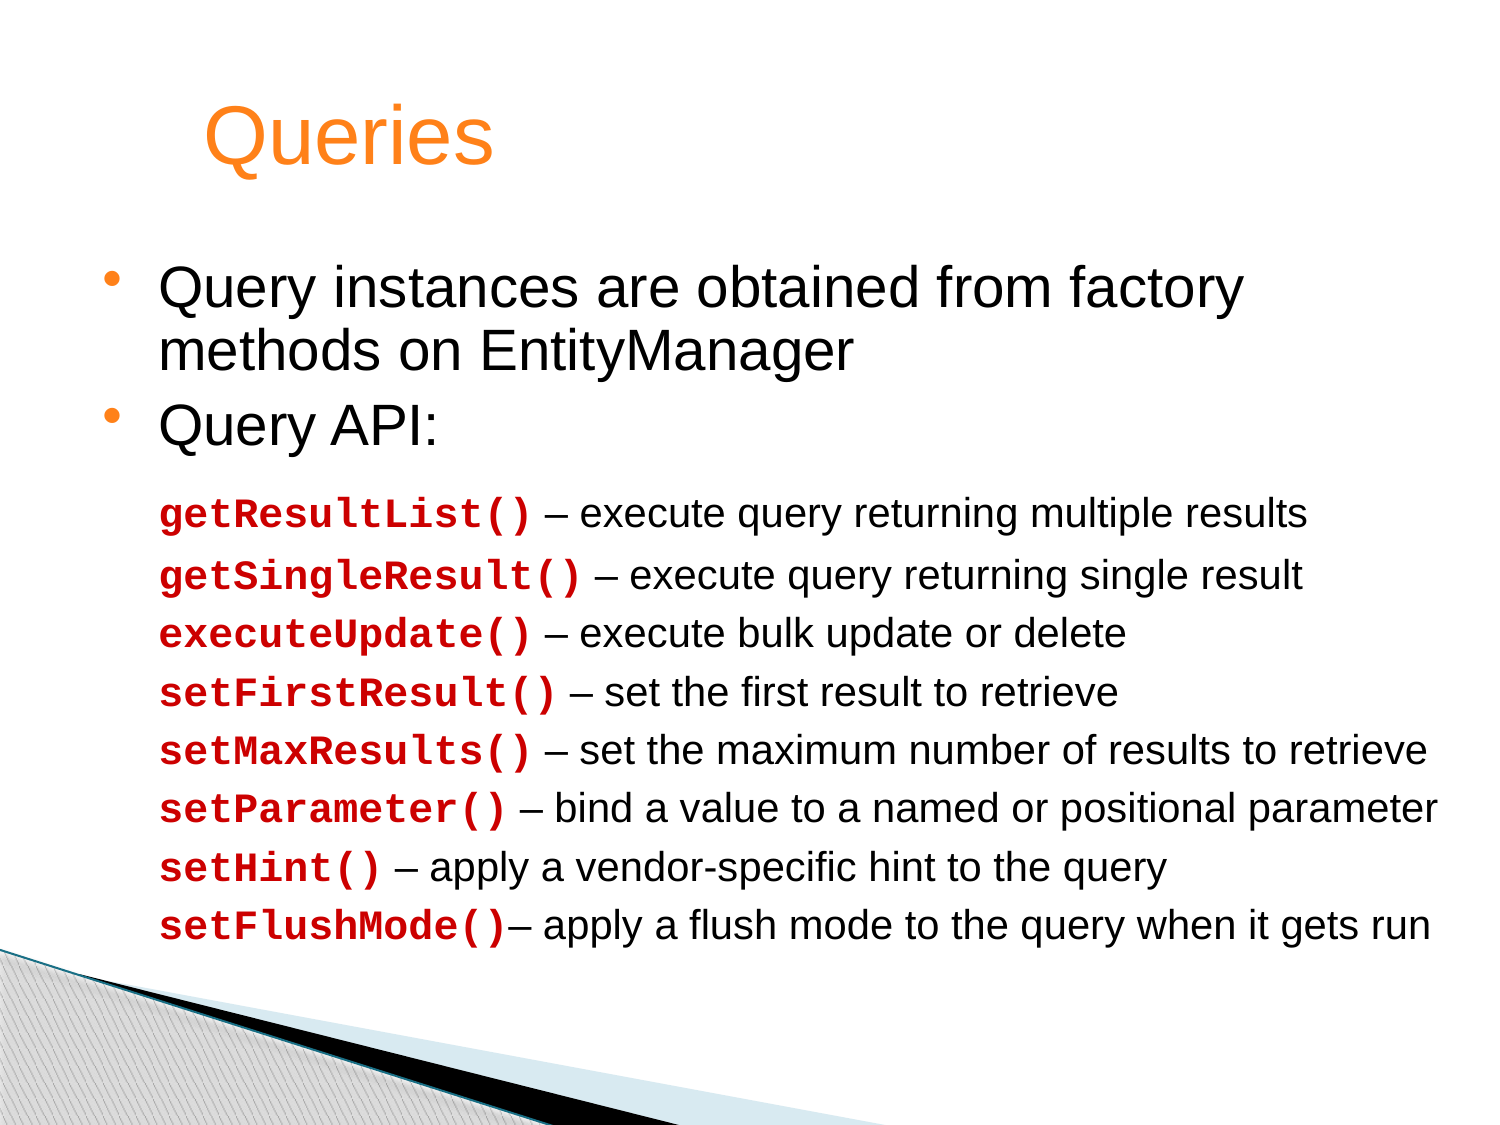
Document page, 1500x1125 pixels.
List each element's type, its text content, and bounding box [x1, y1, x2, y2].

text_box Query instances are obtained from factory methods on EntityManager Query API: getResultList() – execute query returning multiple results getSingleResult() – execute query returning single result executeUpdate() – execute bulk update or delete setFirstResult() – set the first result to retrieve setMaxResults() – set the maximum number of results to retrieve setParameter() – bind a value to a named or positional parameter setHint() – apply a vendor-specific hint to the query setFlushMode()– apply a flush mode to the query when it gets run [87, 249, 1463, 1050]
text_box Queries [188, 37, 1468, 225]
